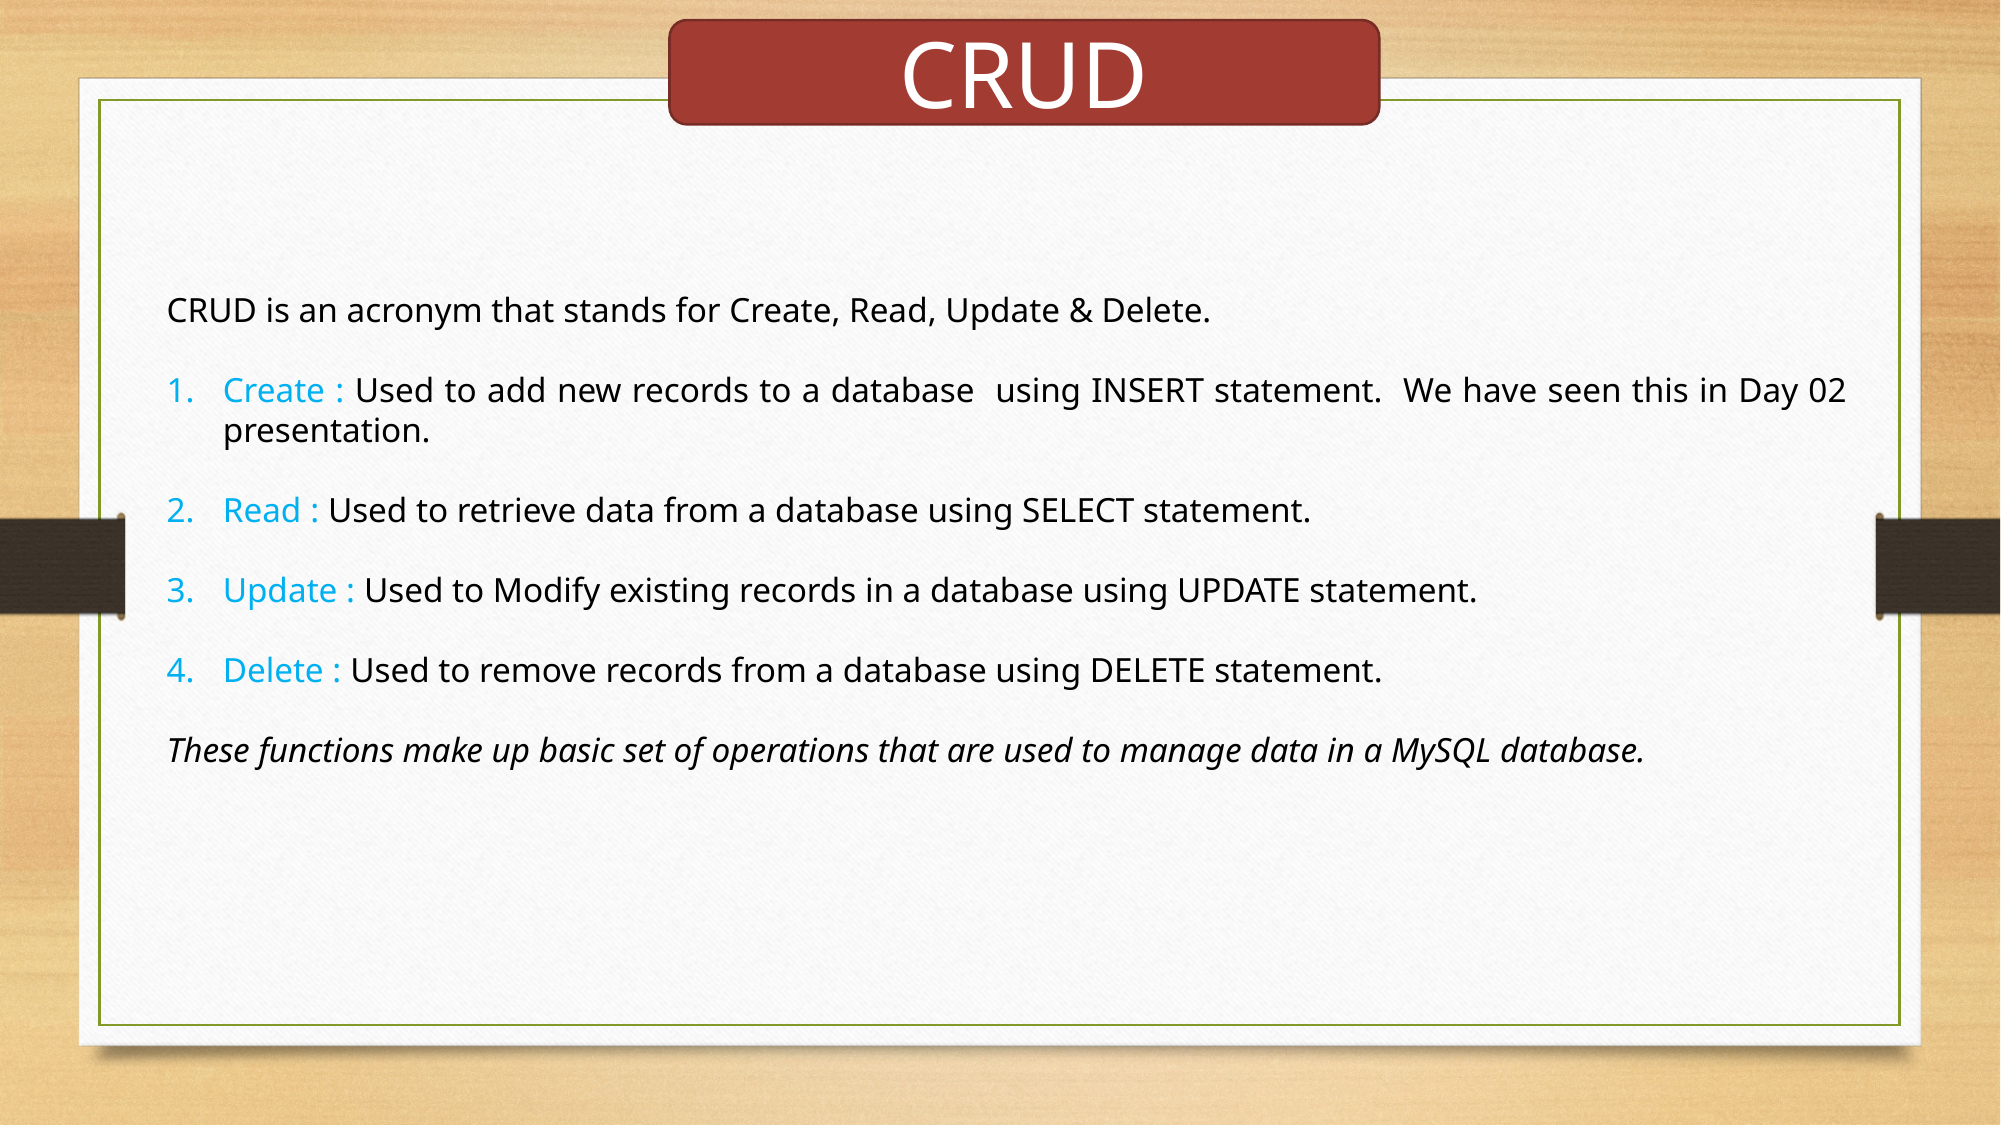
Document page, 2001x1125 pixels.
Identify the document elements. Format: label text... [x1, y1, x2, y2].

text_box CRUD is an acronym that stands for Create, Read, Update & Delete. Create : Used to add new records to a database using INSERT statement. We have seen this in Day 02 presentation. Read : Used to retrieve data from a database using SELECT statement. Update : Used to Modify existing records in a database using UPDATE statement. Delete : Used to remove records from a database using DELETE statement. These functions make up basic set of operations that are used to manage data in a MySQL database. [151, 282, 1864, 776]
picture [0, 0, 2001, 1125]
text_box CRUD [668, 18, 1381, 126]
